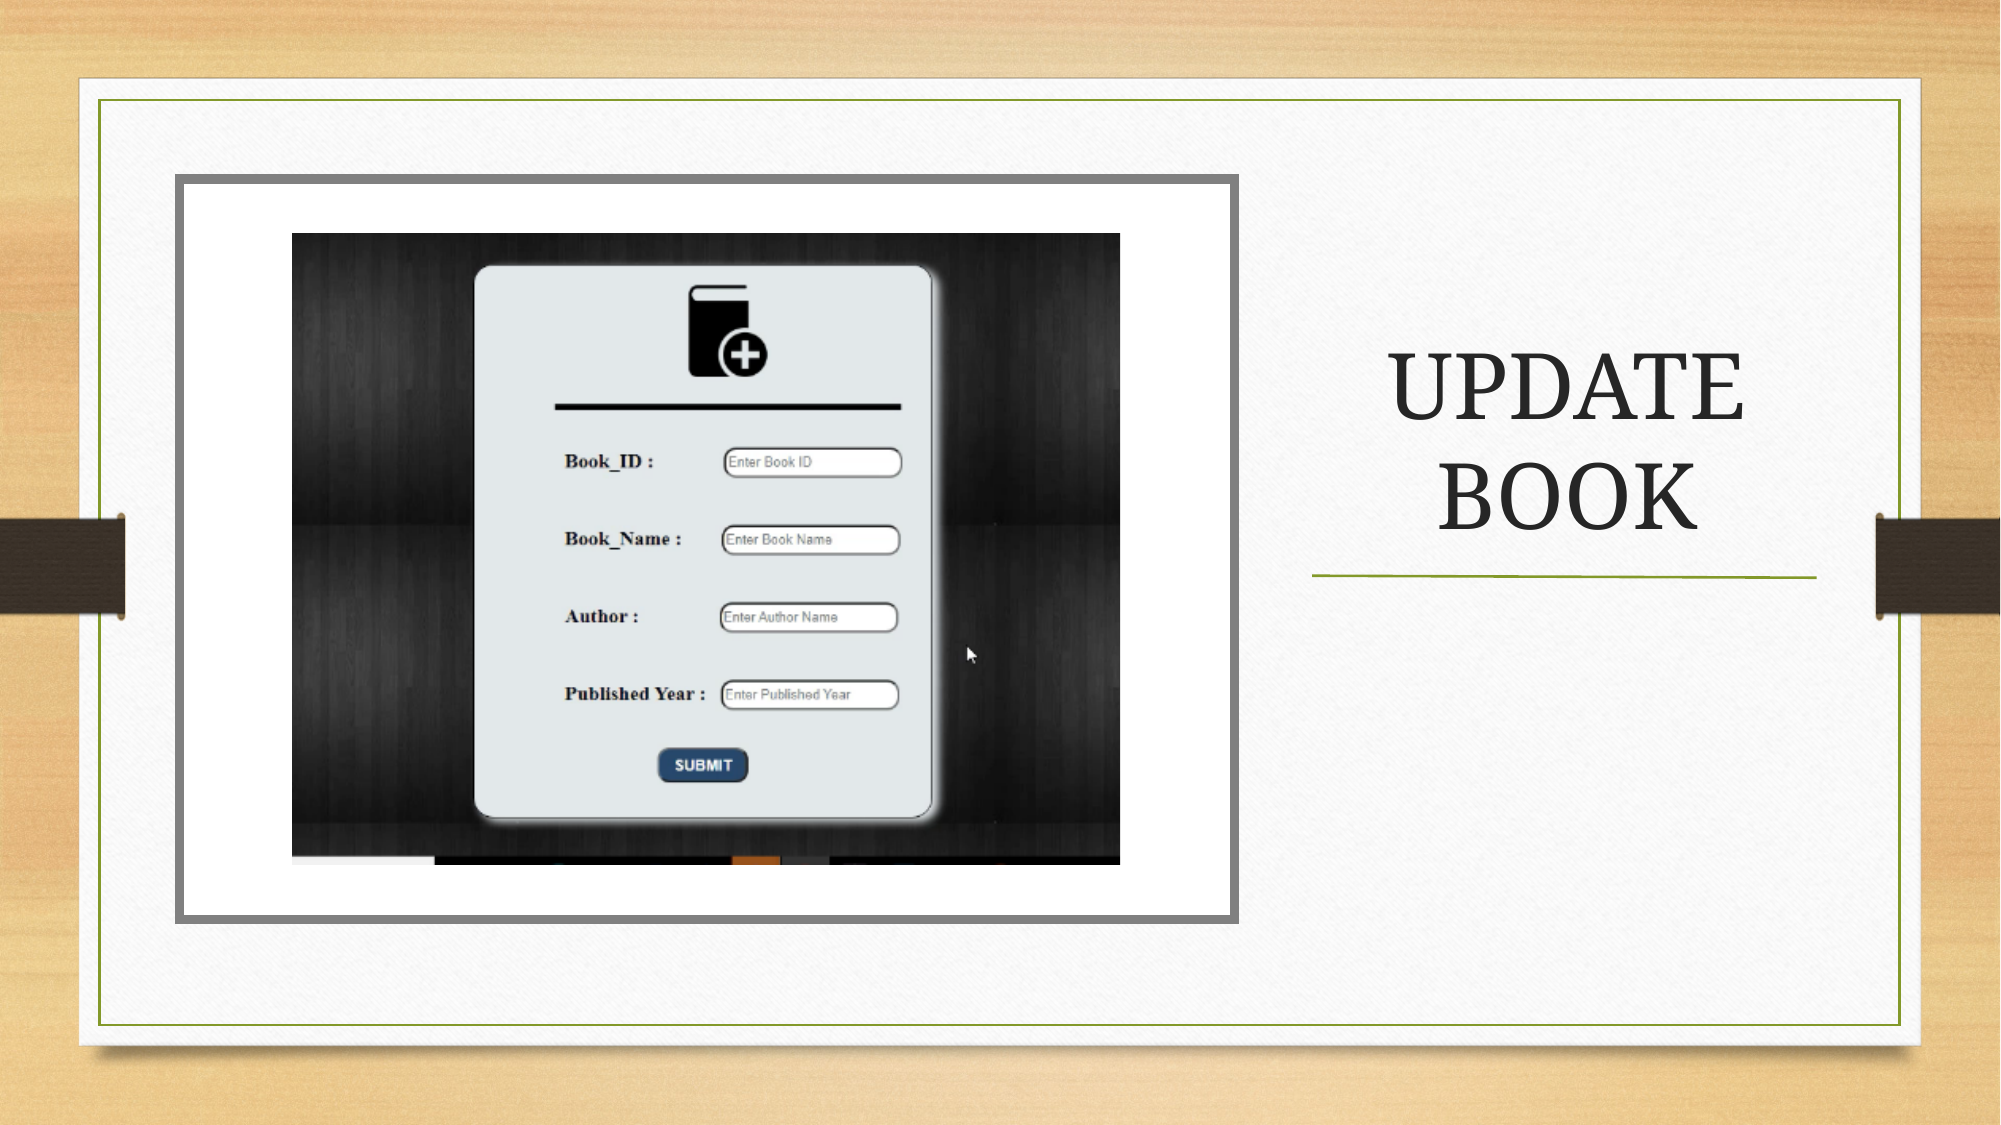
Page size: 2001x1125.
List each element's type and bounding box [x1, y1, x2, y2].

text_box [0, 0, 2000, 1125]
picture [291, 233, 1121, 867]
